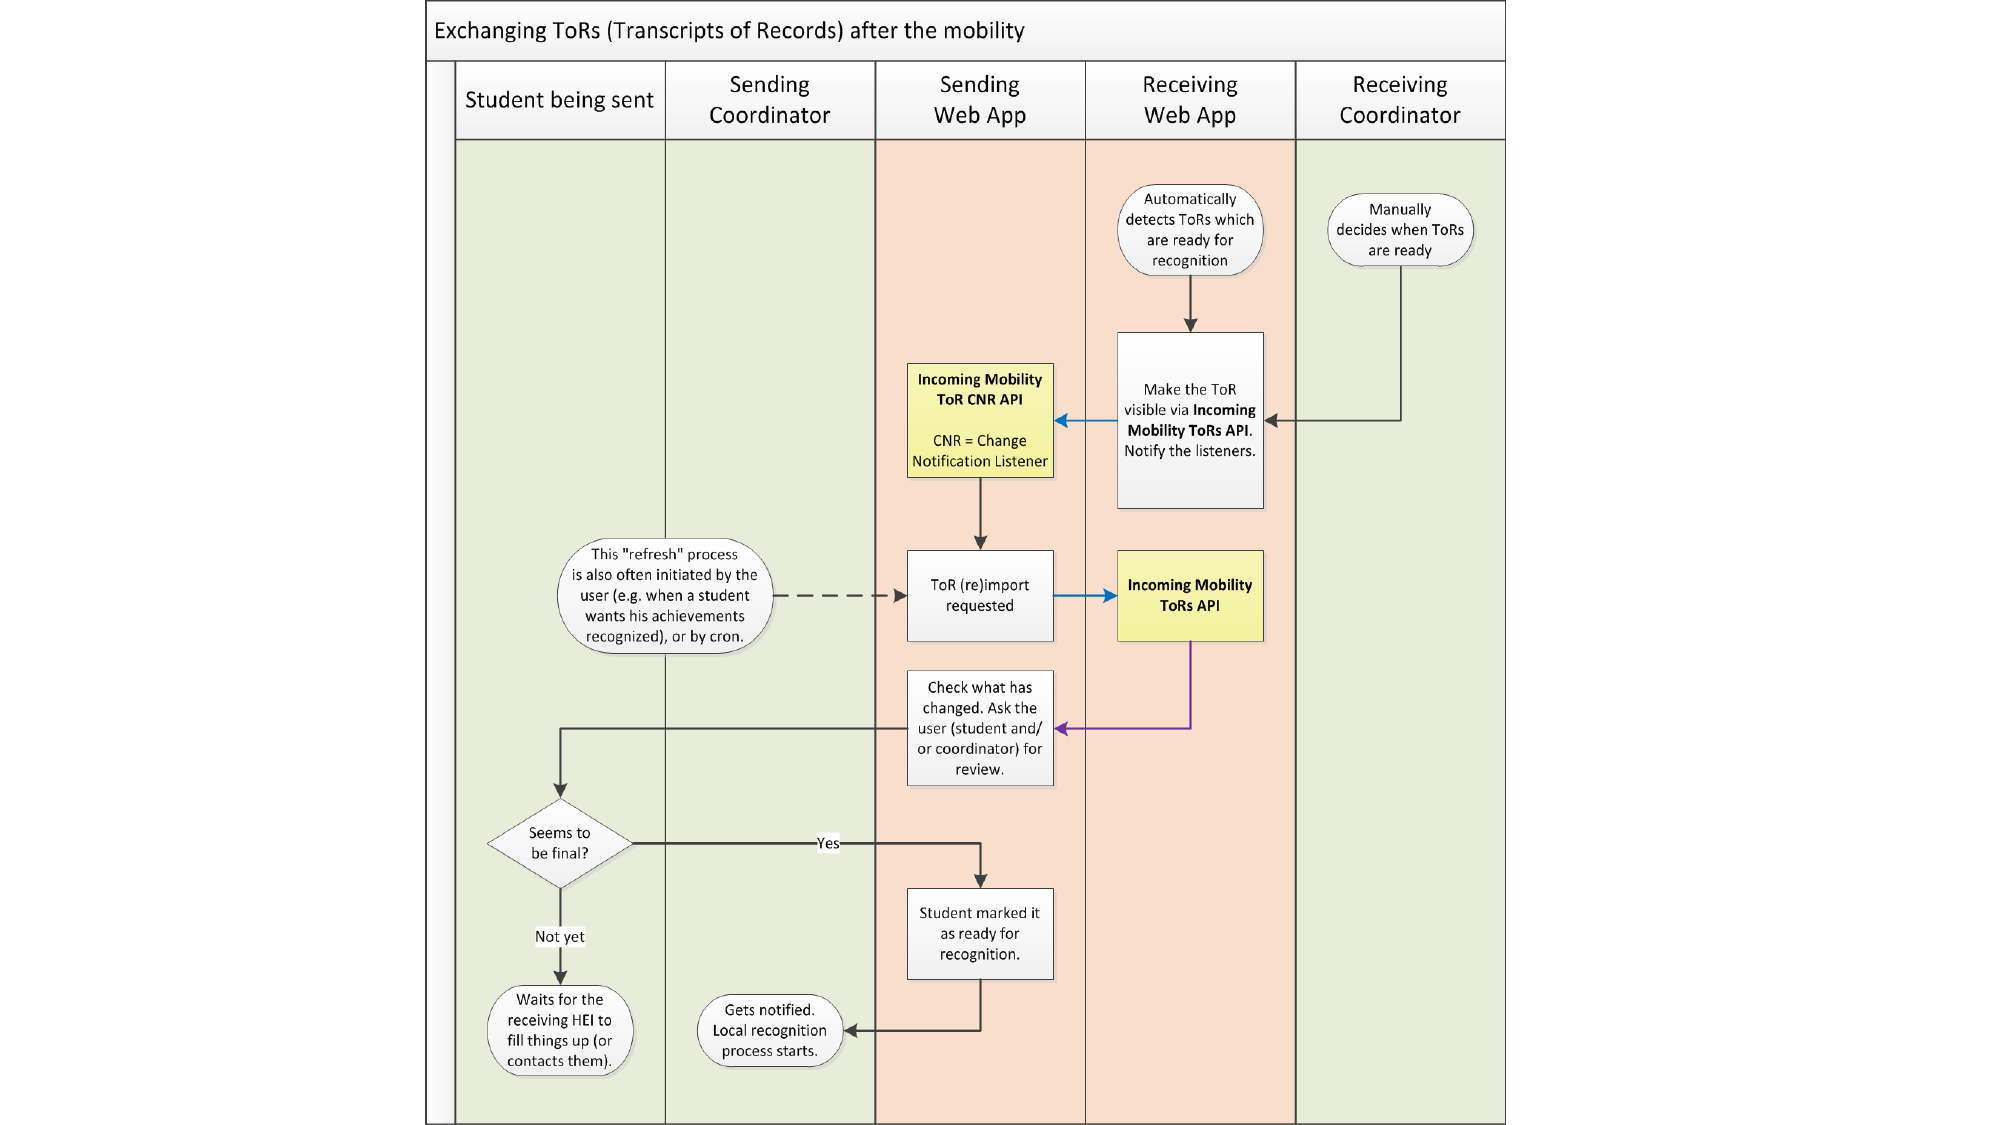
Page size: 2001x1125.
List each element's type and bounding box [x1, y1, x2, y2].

list [425, 0, 1506, 1125]
